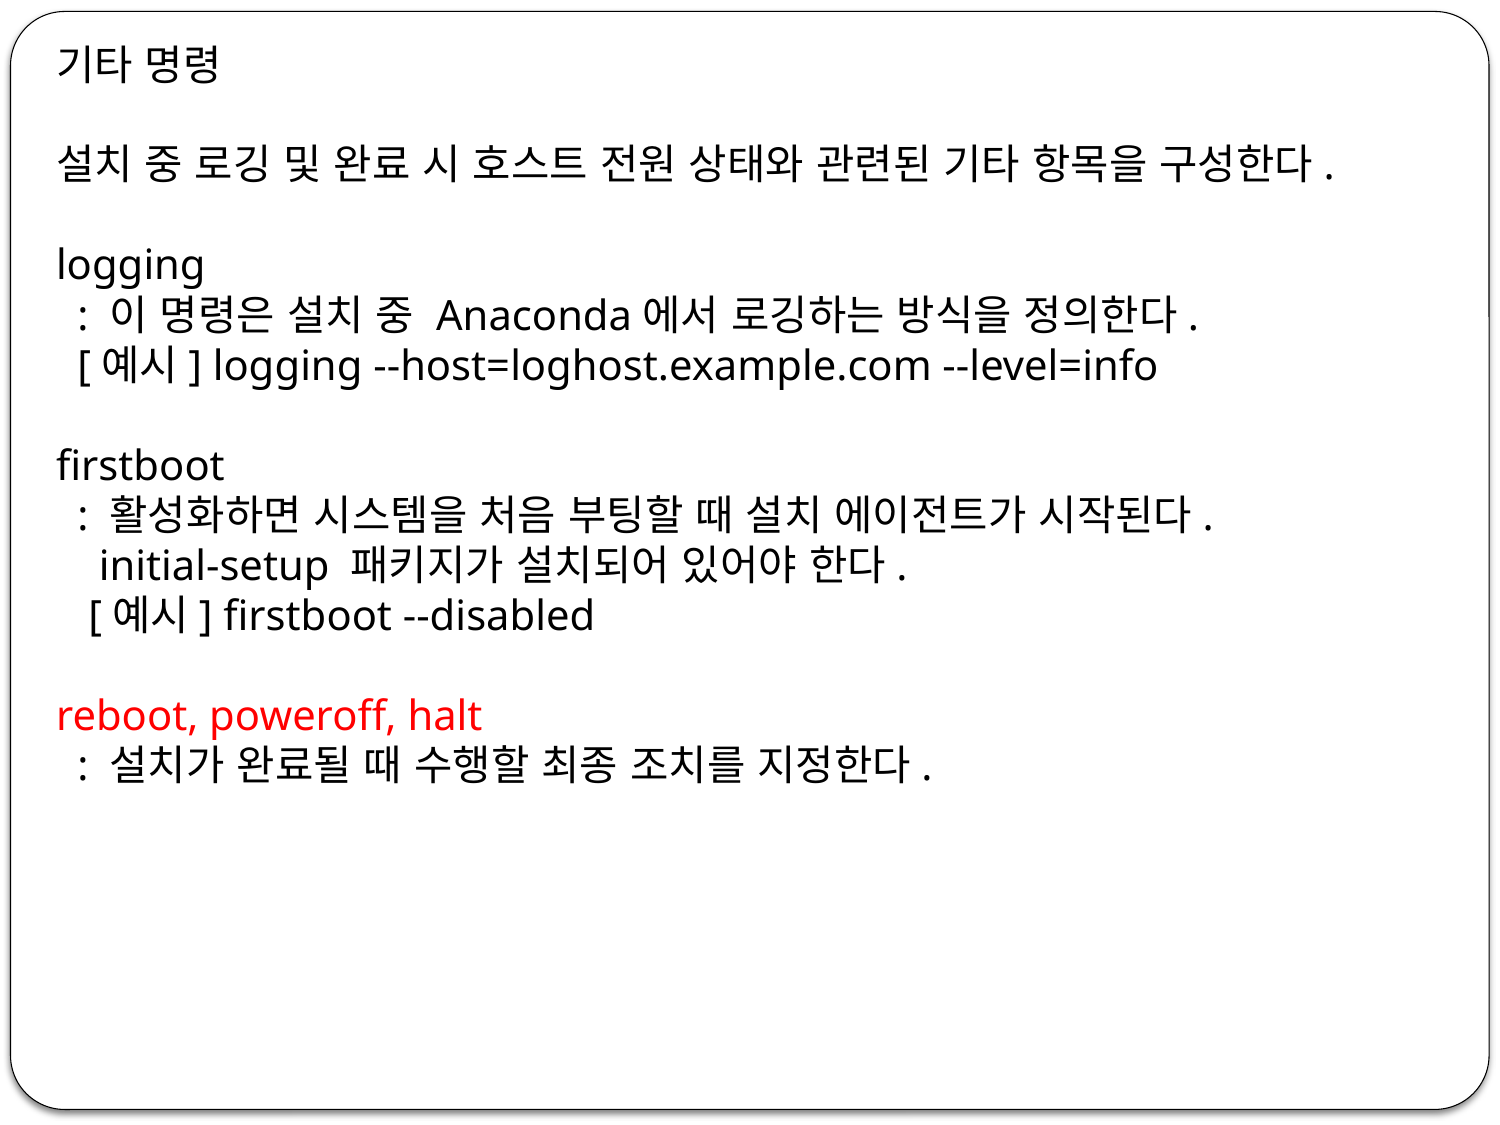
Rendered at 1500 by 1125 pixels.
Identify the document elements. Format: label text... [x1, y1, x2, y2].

list 기타 명령 설치 중 로깅 및 완료 시 호스트 전원 상태와 관련된 기타 항목을 구성한다. logging : 이 명령은 설치 중 Anaconda에서 로깅하는 방식을 정의한다. [예시] logging --host=loghost.example.com --level=info firstboot : 활성화하면 시스템을 처음 부팅할 때 설치 에이전트가 시작된다. initial-setup 패키지가 설치되어 있어야 한다. [예시] firstboot --disabled reboot, poweroff, halt : 설치가 완료될 때 수행할 최종 조치를 지정한다. [41, 30, 1447, 1071]
